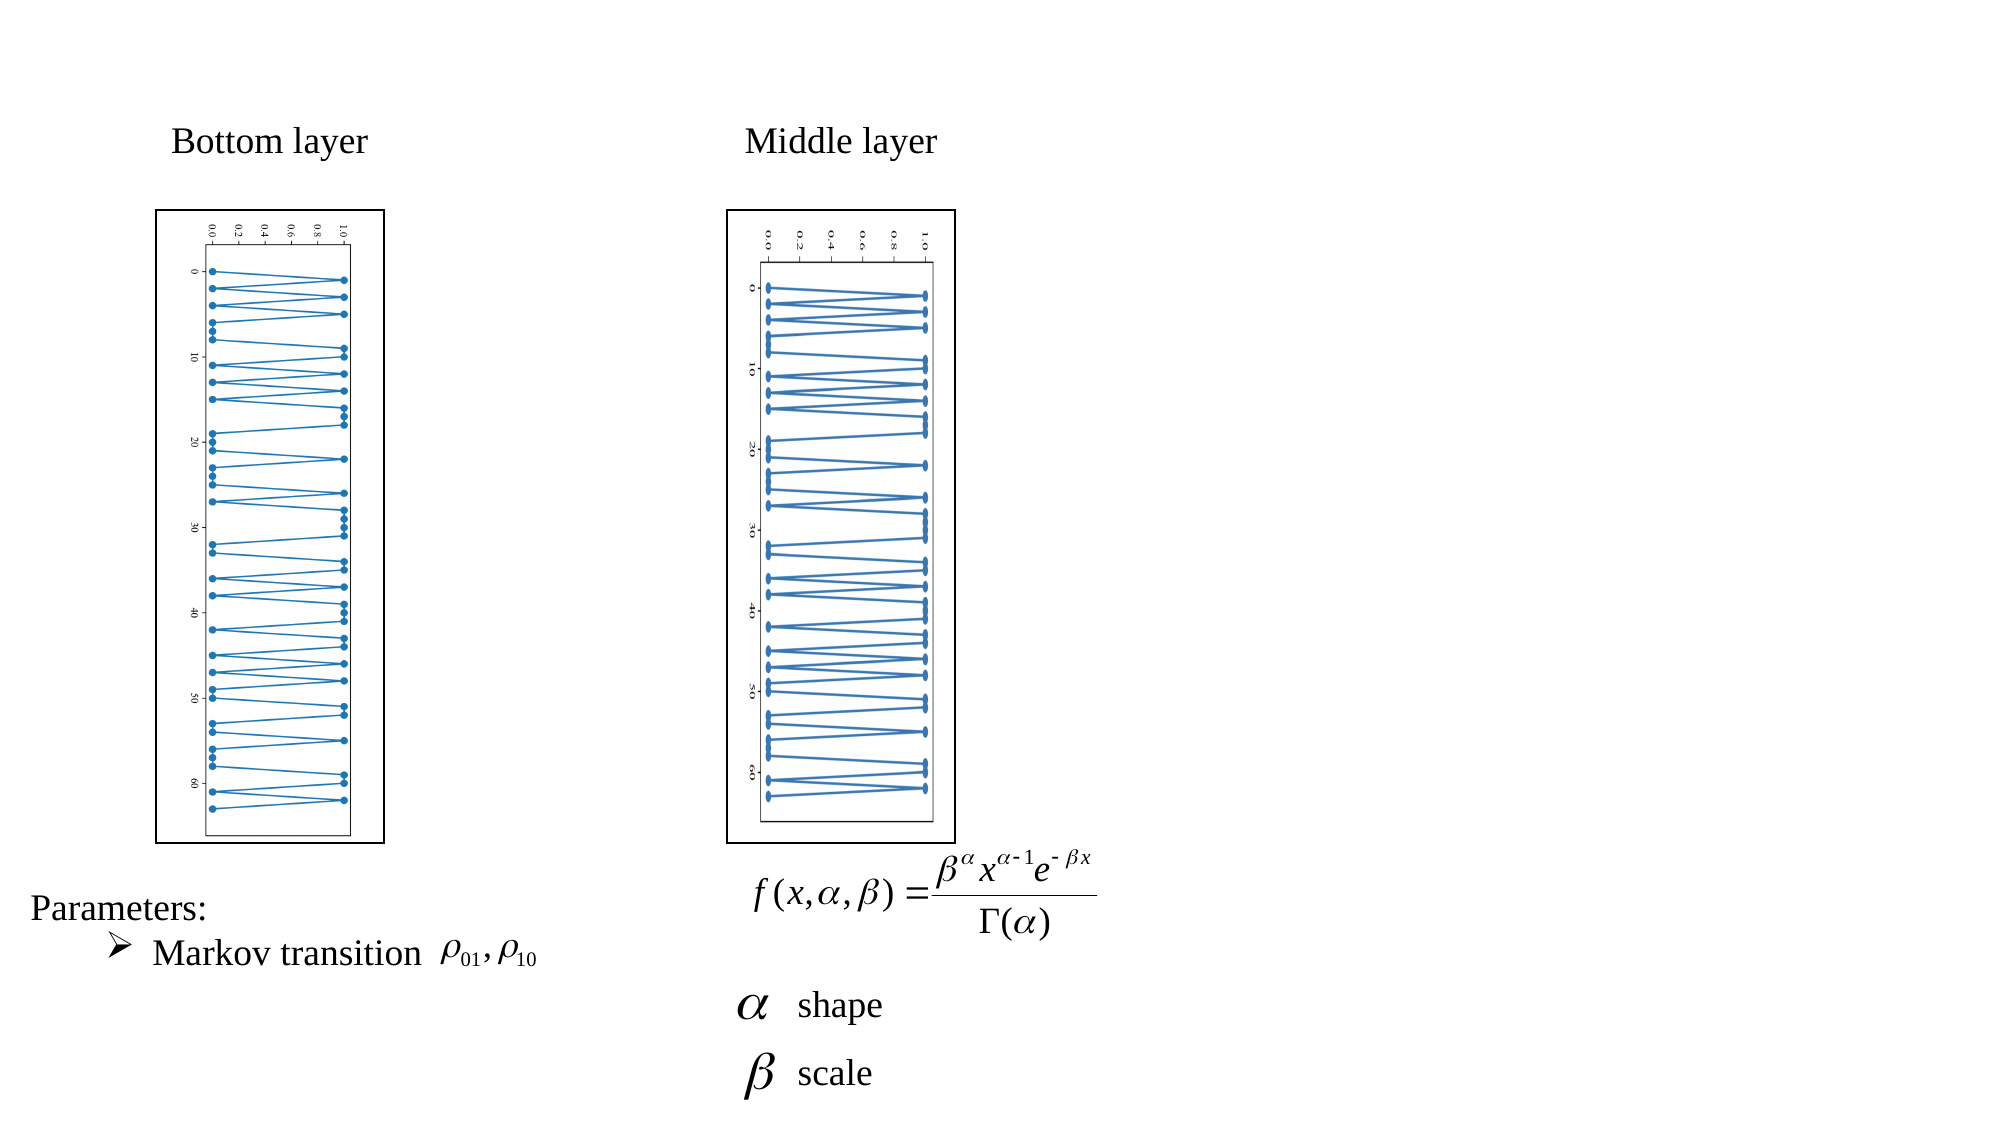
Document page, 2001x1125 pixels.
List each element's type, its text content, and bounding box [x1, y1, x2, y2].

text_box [734, 1040, 788, 1112]
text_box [741, 839, 1103, 948]
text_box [15, 875, 713, 982]
picture [0, 441, 583, 618]
text_box scale [788, 1040, 920, 1101]
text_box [729, 984, 783, 1034]
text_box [120, 109, 419, 441]
text_box shape [782, 972, 920, 1033]
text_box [120, 618, 419, 843]
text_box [692, 109, 991, 843]
